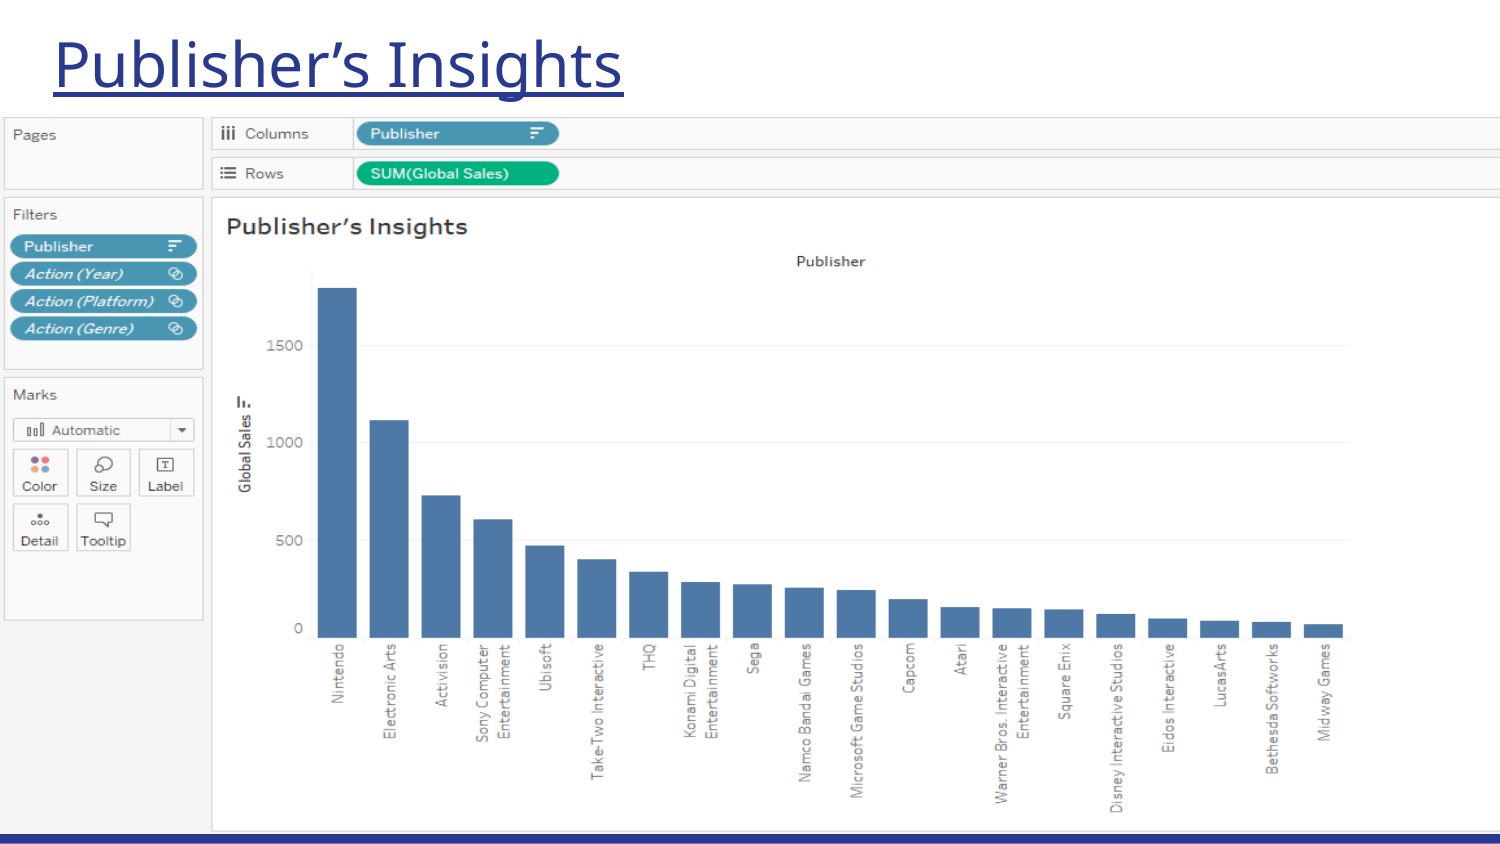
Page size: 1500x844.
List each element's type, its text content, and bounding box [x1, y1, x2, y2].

text_box Publisher’s Insights [38, 10, 1436, 110]
picture [0, 117, 1500, 834]
